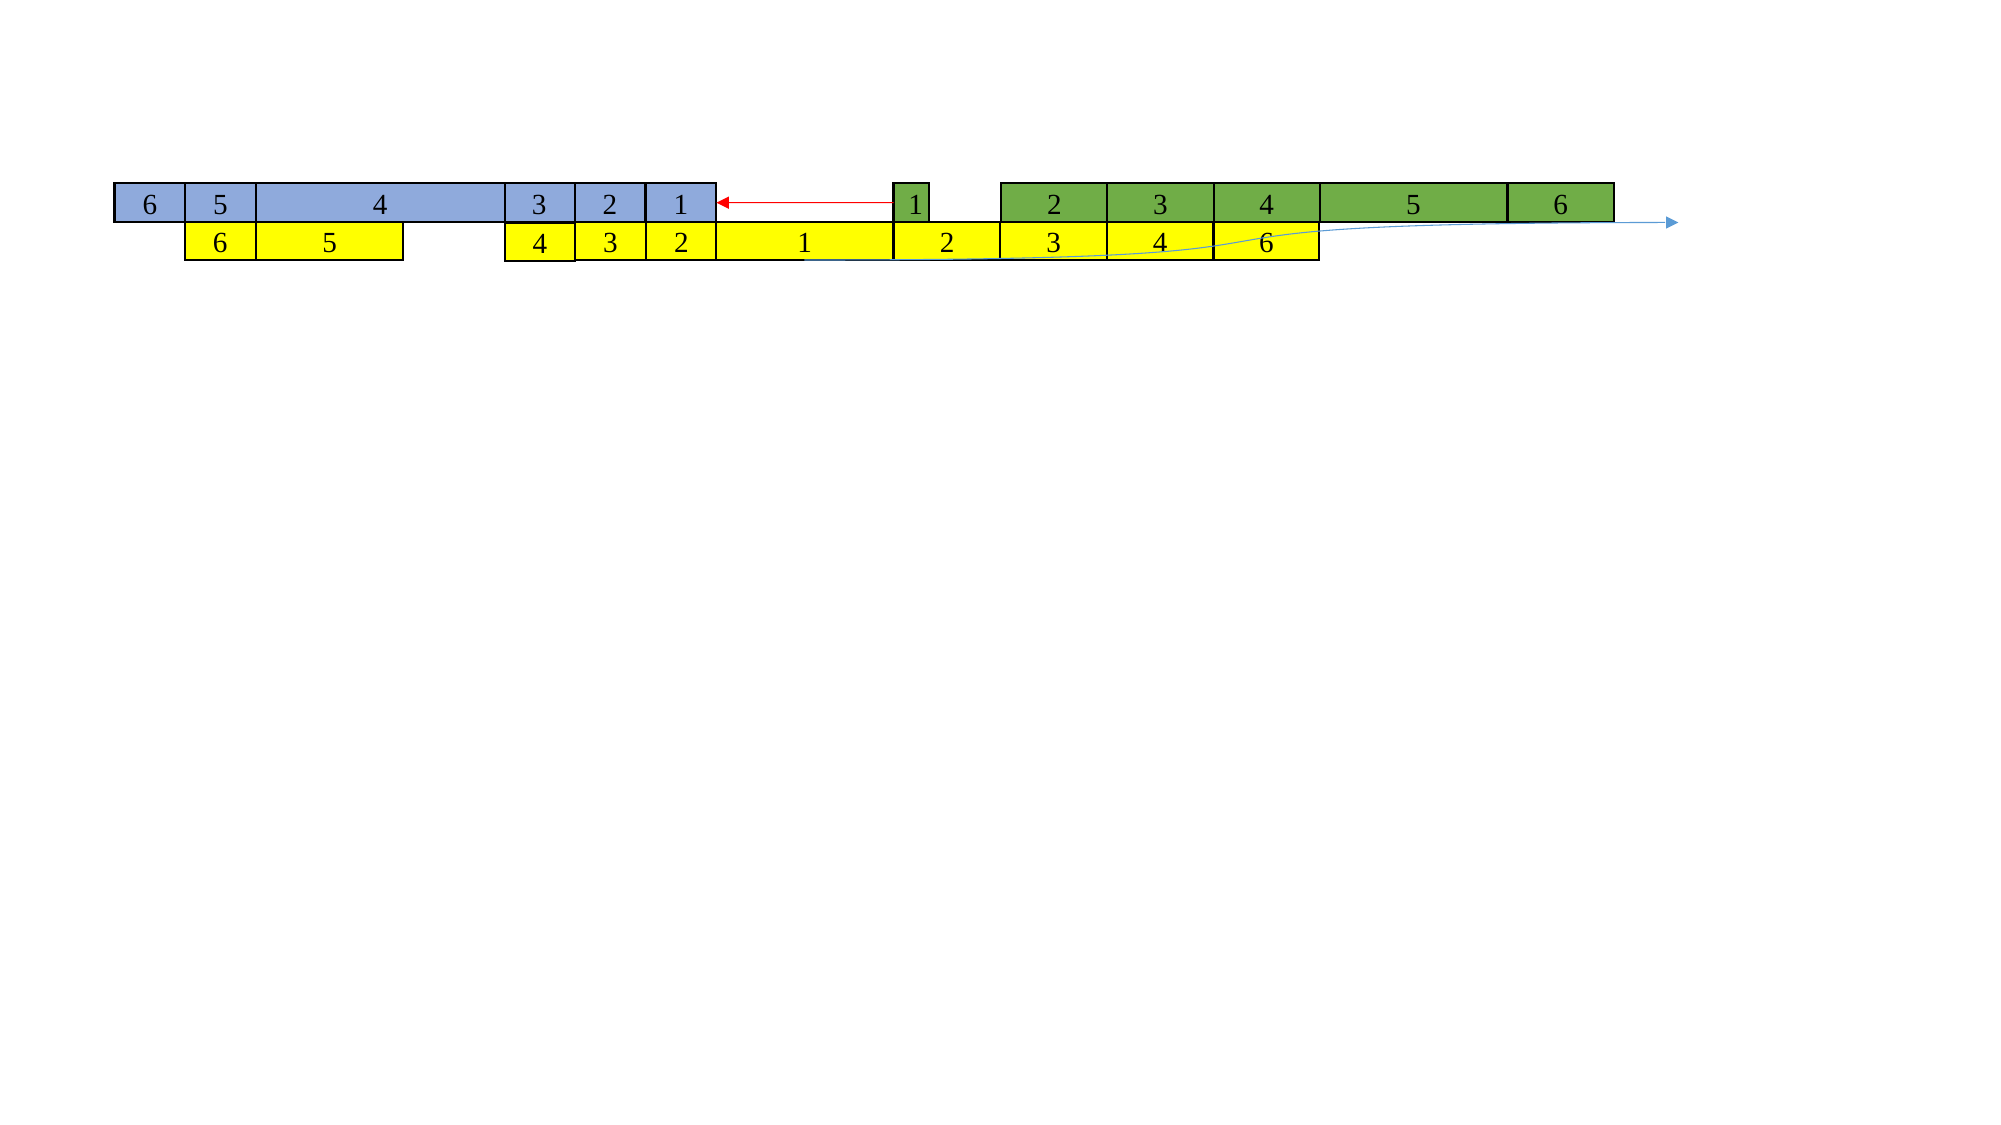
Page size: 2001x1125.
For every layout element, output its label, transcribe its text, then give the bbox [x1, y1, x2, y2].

text_box 4 [504, 222, 576, 262]
text_box 1 [647, 182, 717, 221]
text_box 3 [1001, 221, 1108, 257]
text_box 2 [576, 182, 647, 221]
text_box 2 [645, 221, 715, 261]
text_box 6 [1261, 232, 1320, 261]
text_box 3 [506, 182, 576, 222]
text_box 6 [184, 221, 255, 261]
text_box 1 [892, 182, 930, 221]
text_box 3 [1106, 182, 1213, 221]
text_box 6 [1261, 221, 1320, 237]
text_box 3 [1001, 256, 1108, 261]
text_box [1222, 0, 1261, 679]
text_box 4 [1108, 221, 1213, 254]
text_box 6 [1213, 246, 1222, 261]
text_box 2 [1000, 182, 1106, 221]
text_box 4 [257, 182, 506, 223]
text_box 4 [1108, 247, 1213, 261]
text_box 6 [113, 182, 184, 223]
text_box 3 [574, 221, 645, 261]
text_box 4 [1261, 182, 1319, 221]
text_box 6 [1213, 221, 1222, 245]
text_box 5 [255, 221, 404, 261]
text_box 5 [184, 182, 257, 221]
text_box 6 [1506, 182, 1615, 223]
text_box 5 [1319, 182, 1506, 223]
text_box 4 [1213, 182, 1222, 221]
text_box 1 [715, 221, 894, 261]
text_box 2 [894, 221, 1001, 259]
